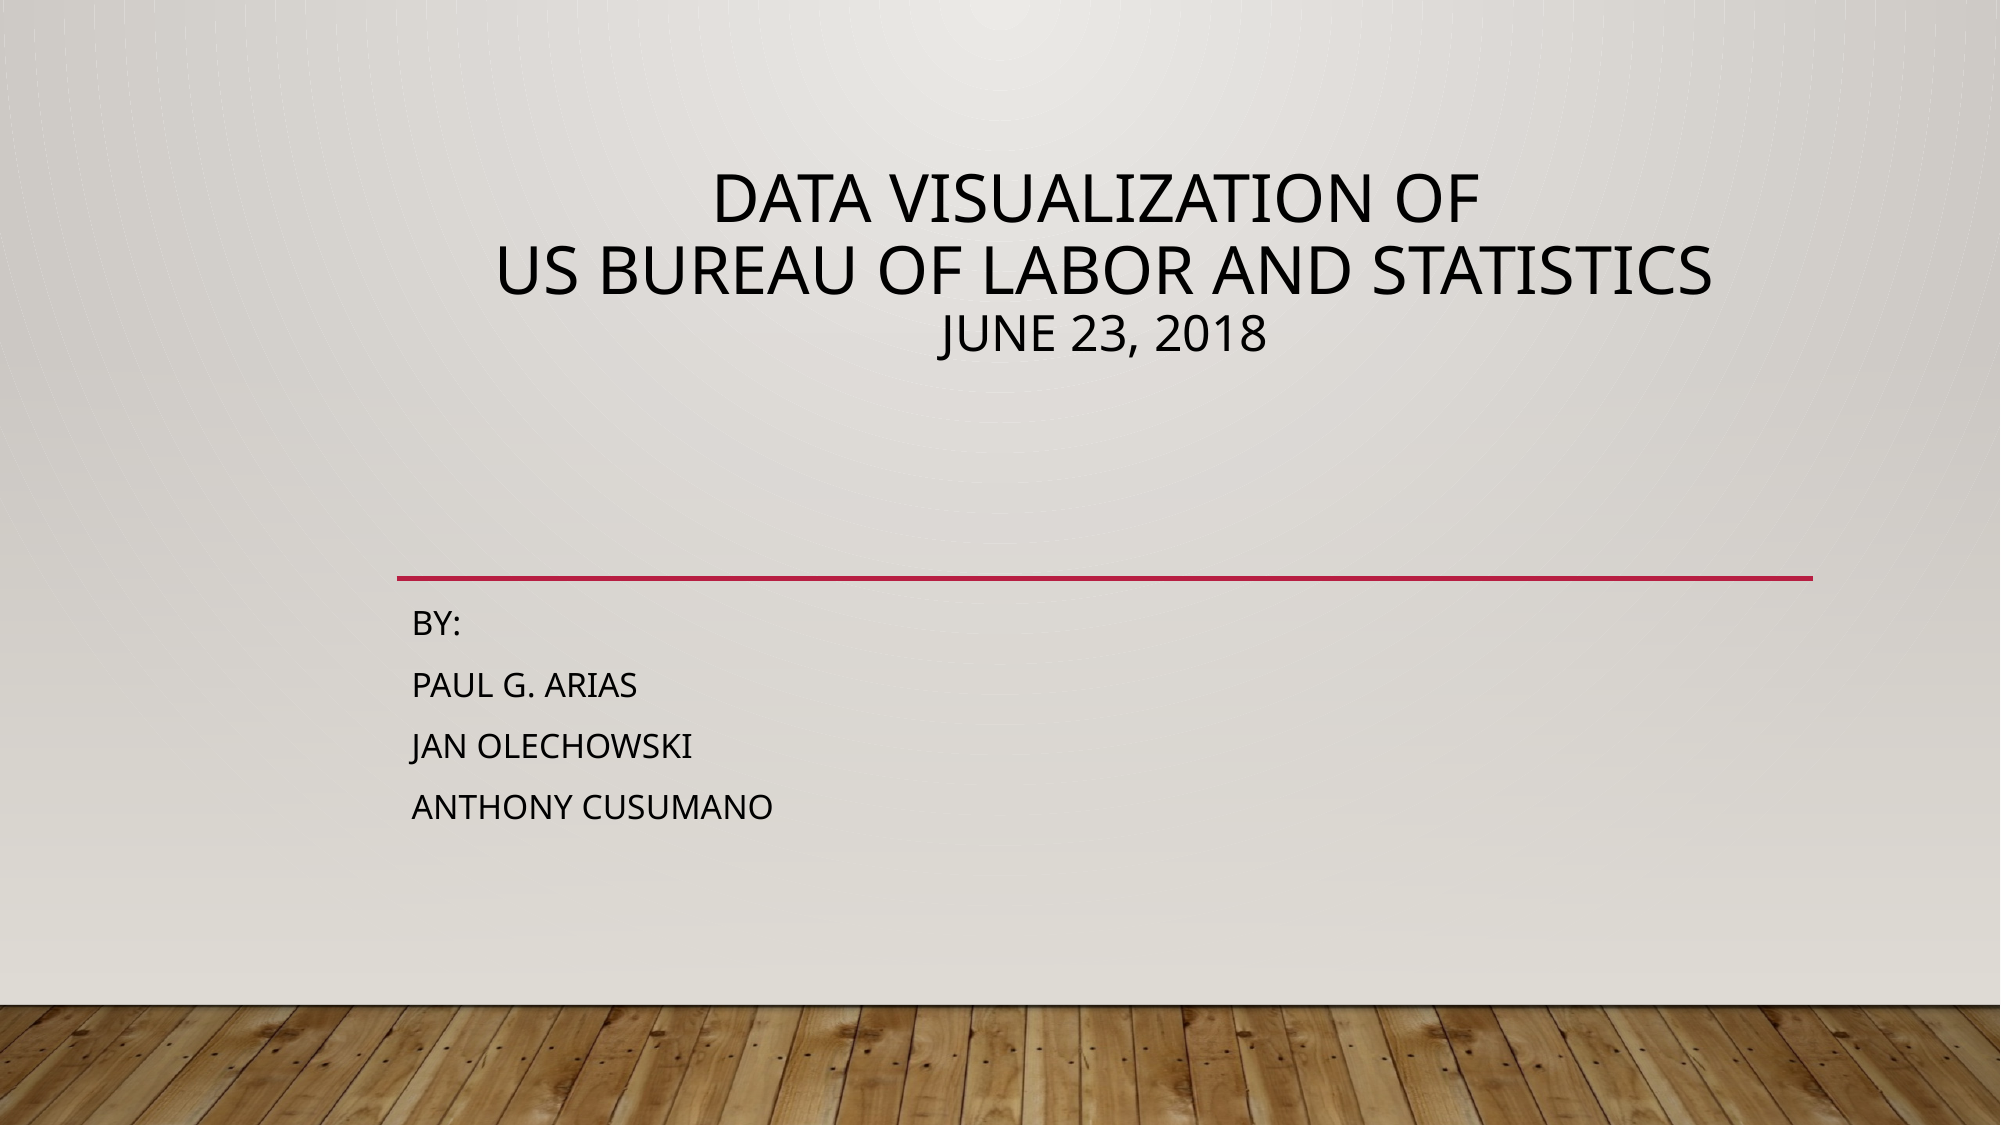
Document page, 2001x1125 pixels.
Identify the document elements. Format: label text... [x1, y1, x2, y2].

subtitle By: Paul G. Arias JAN Olechowski Anthony Cusumano [396, 579, 1814, 845]
picture [0, 1005, 2000, 1125]
title Data Visualization of US Bureau of labor and statistics June 23, 2018 [396, 131, 1814, 363]
